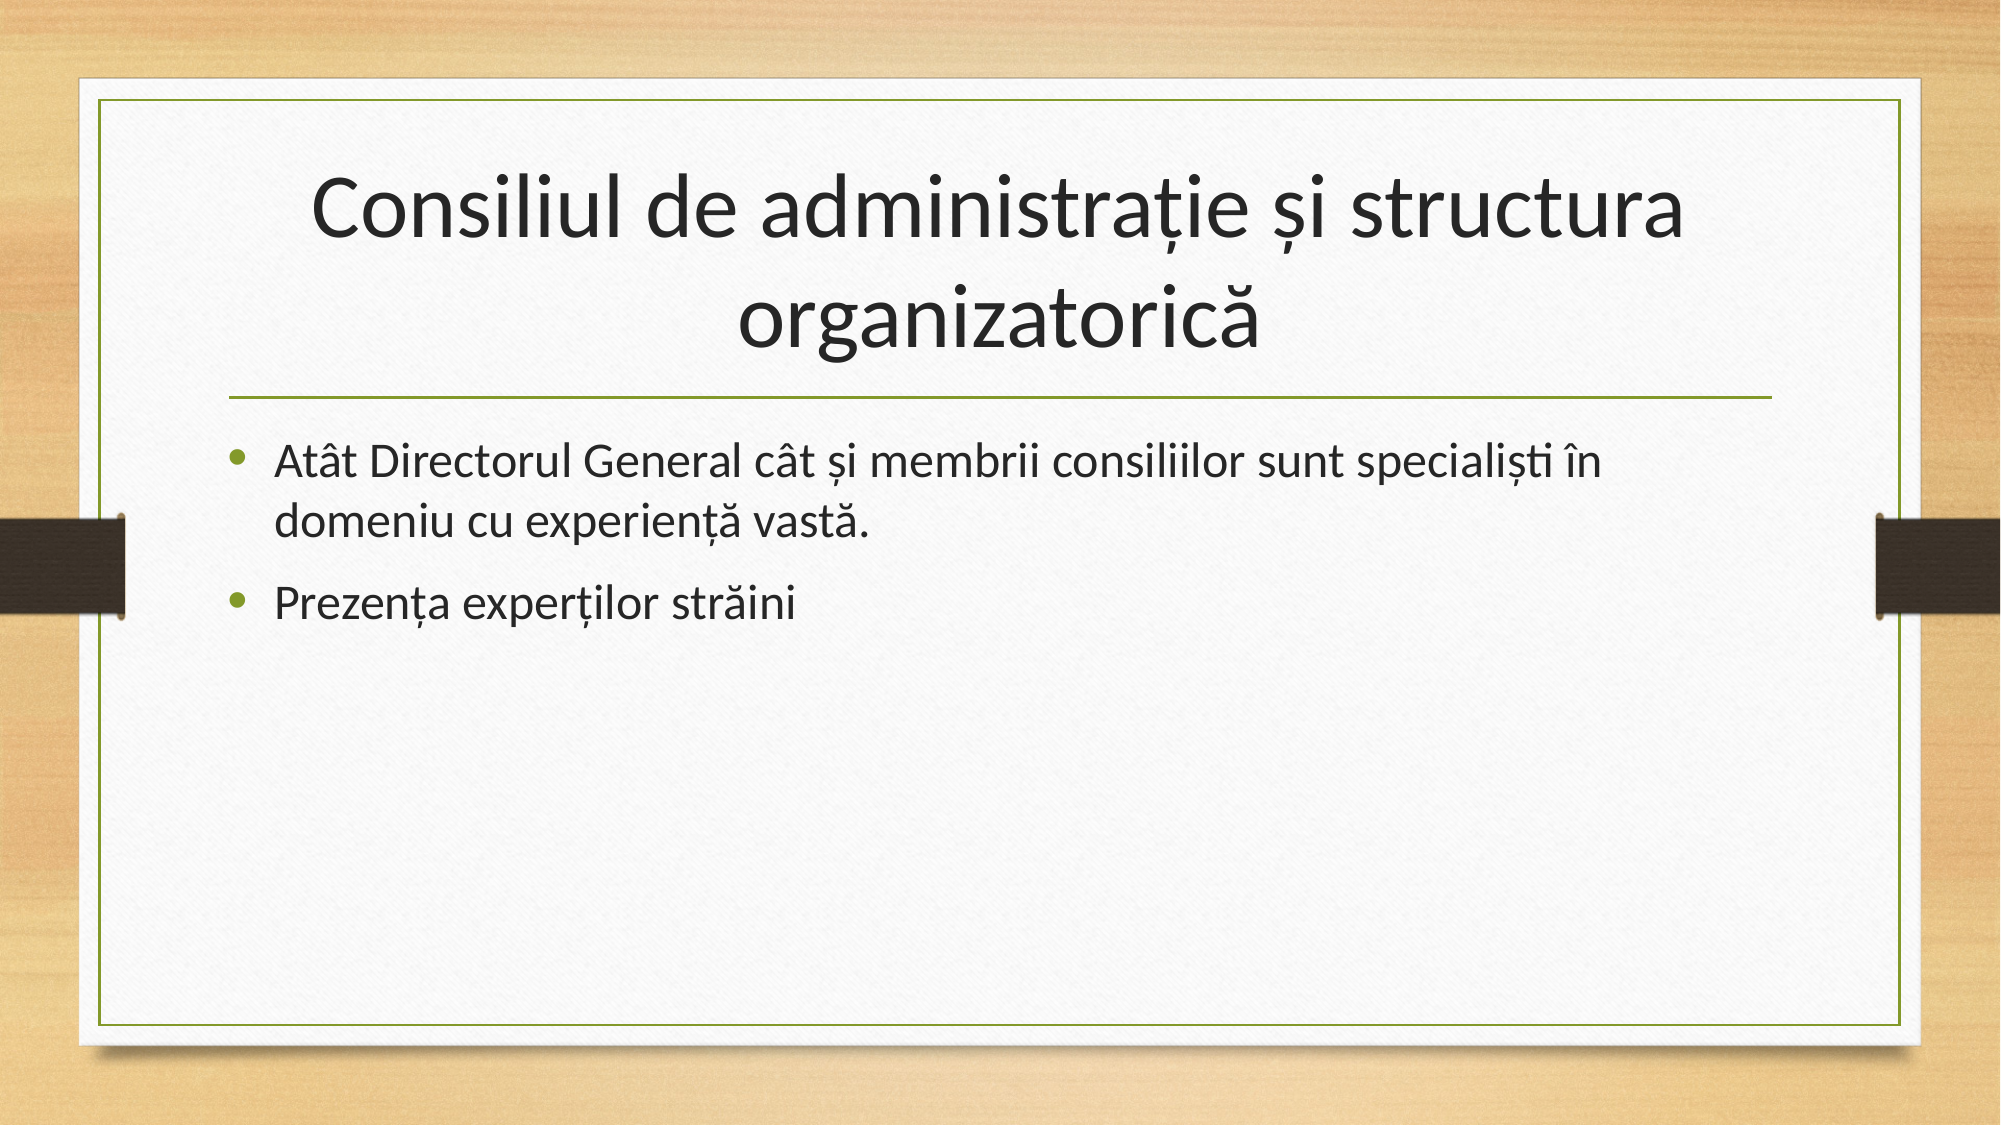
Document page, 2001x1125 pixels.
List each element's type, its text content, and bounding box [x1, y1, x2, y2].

picture [0, 0, 2001, 1125]
list Atât Directorul General cât și membrii consiliilor sunt specialiști în domeniu cu experiență vastă. Prezența experților străini [212, 419, 1788, 964]
title Consiliul de administrație și structura organizatorică [212, 134, 1788, 377]
